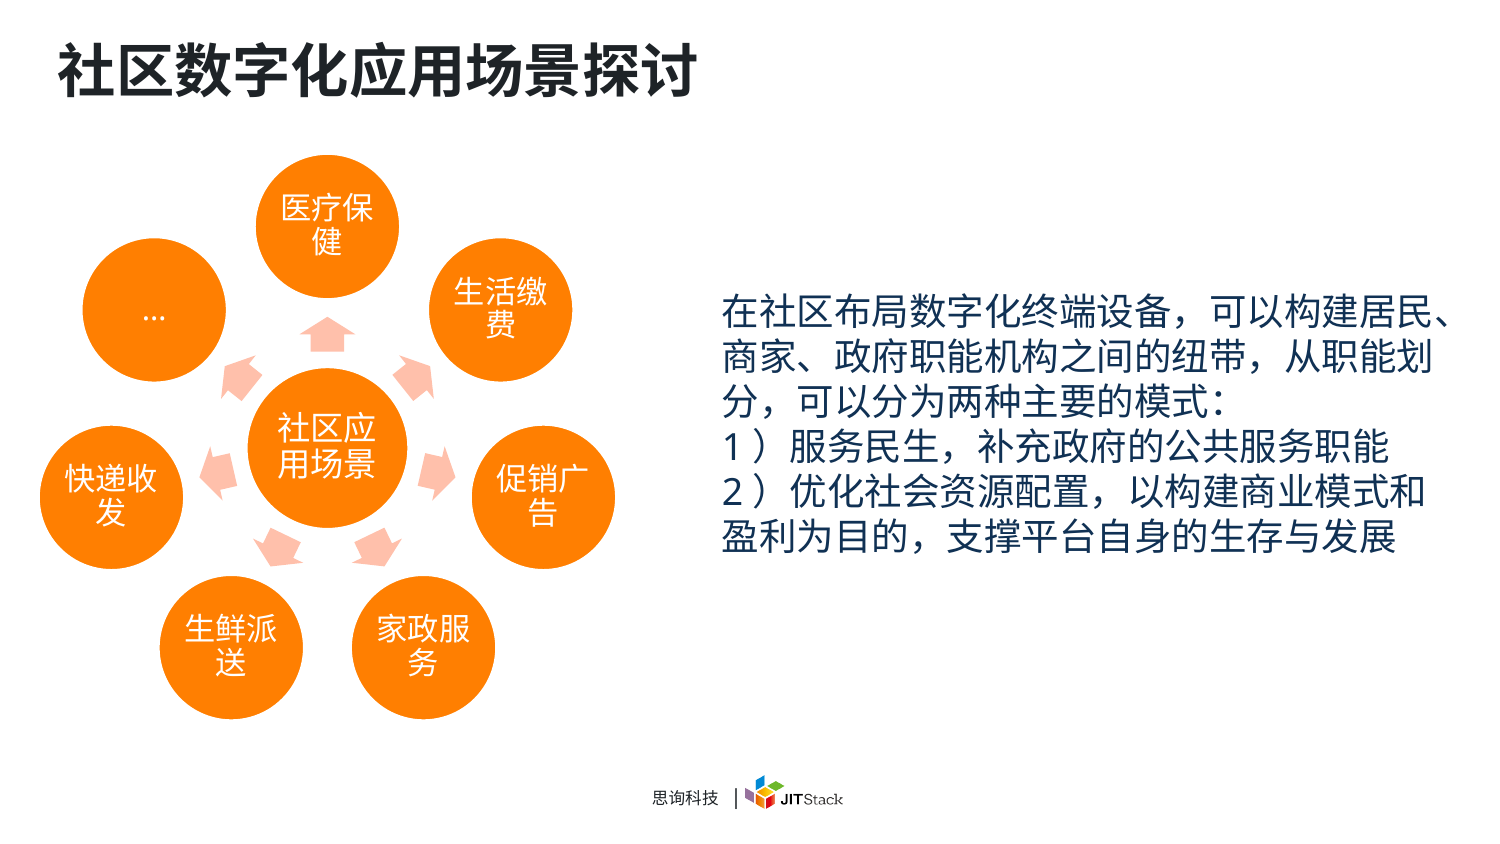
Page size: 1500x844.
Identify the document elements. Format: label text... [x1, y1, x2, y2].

picture [745, 775, 843, 811]
text_box 社区数字化应用场景探讨 [43, 26, 771, 111]
text_box 在社区布局数字化终端设备，可以构建居民、商家、政府职能机构之间的纽带，从职能划分，可以分为两种主要的模式： 1）服务民生，补充政府的公共服务职能 2）优化社会资源配置，以构建商业模式和盈利为目的，支撑平台自身的生存与发展 [774, 280, 1472, 566]
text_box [0, 152, 771, 723]
